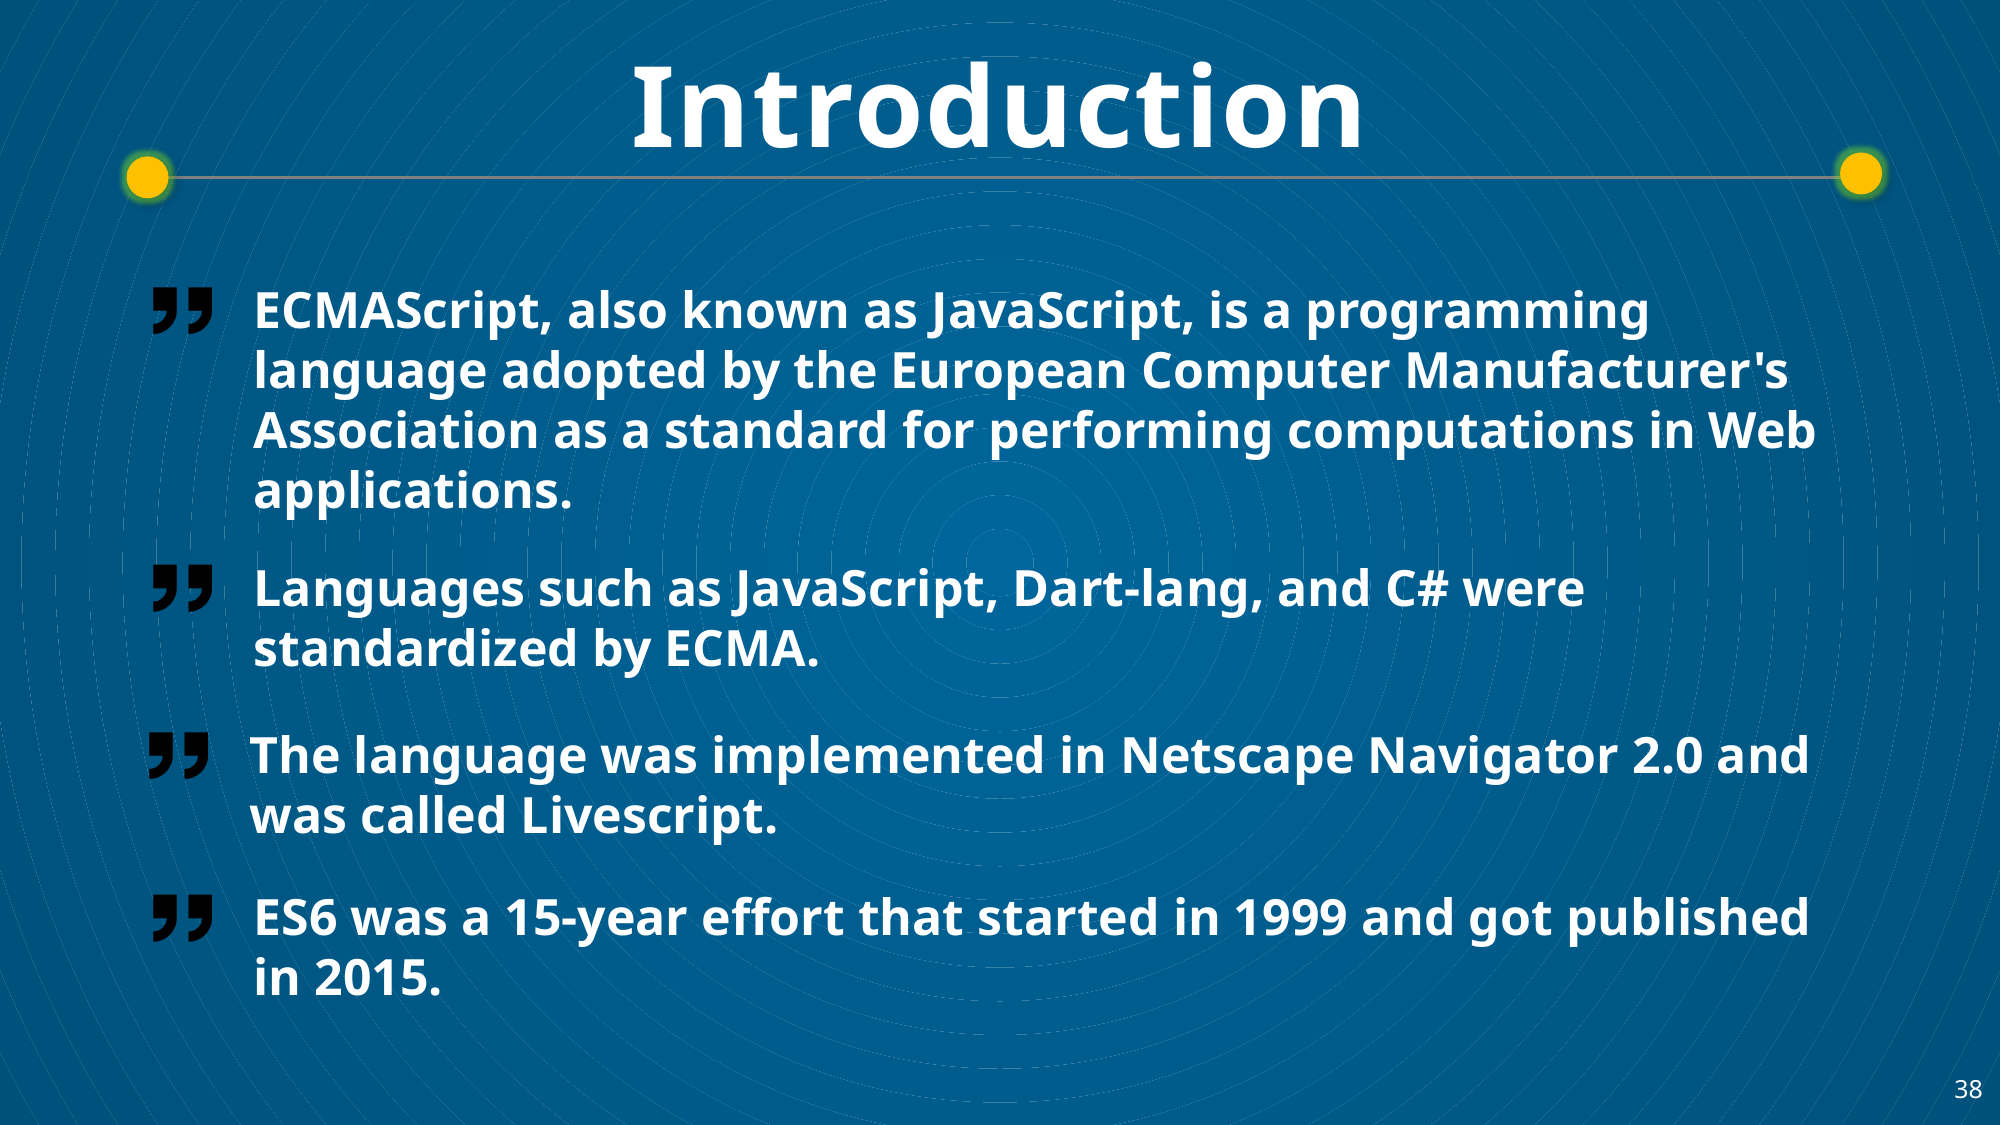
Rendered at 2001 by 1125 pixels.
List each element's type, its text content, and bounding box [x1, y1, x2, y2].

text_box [126, 152, 1883, 199]
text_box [122, 698, 1870, 853]
title Introduction [277, 42, 1723, 152]
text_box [126, 530, 1874, 685]
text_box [126, 253, 1883, 529]
slide_number 38 [1927, 1060, 1998, 1121]
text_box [126, 860, 1874, 1015]
